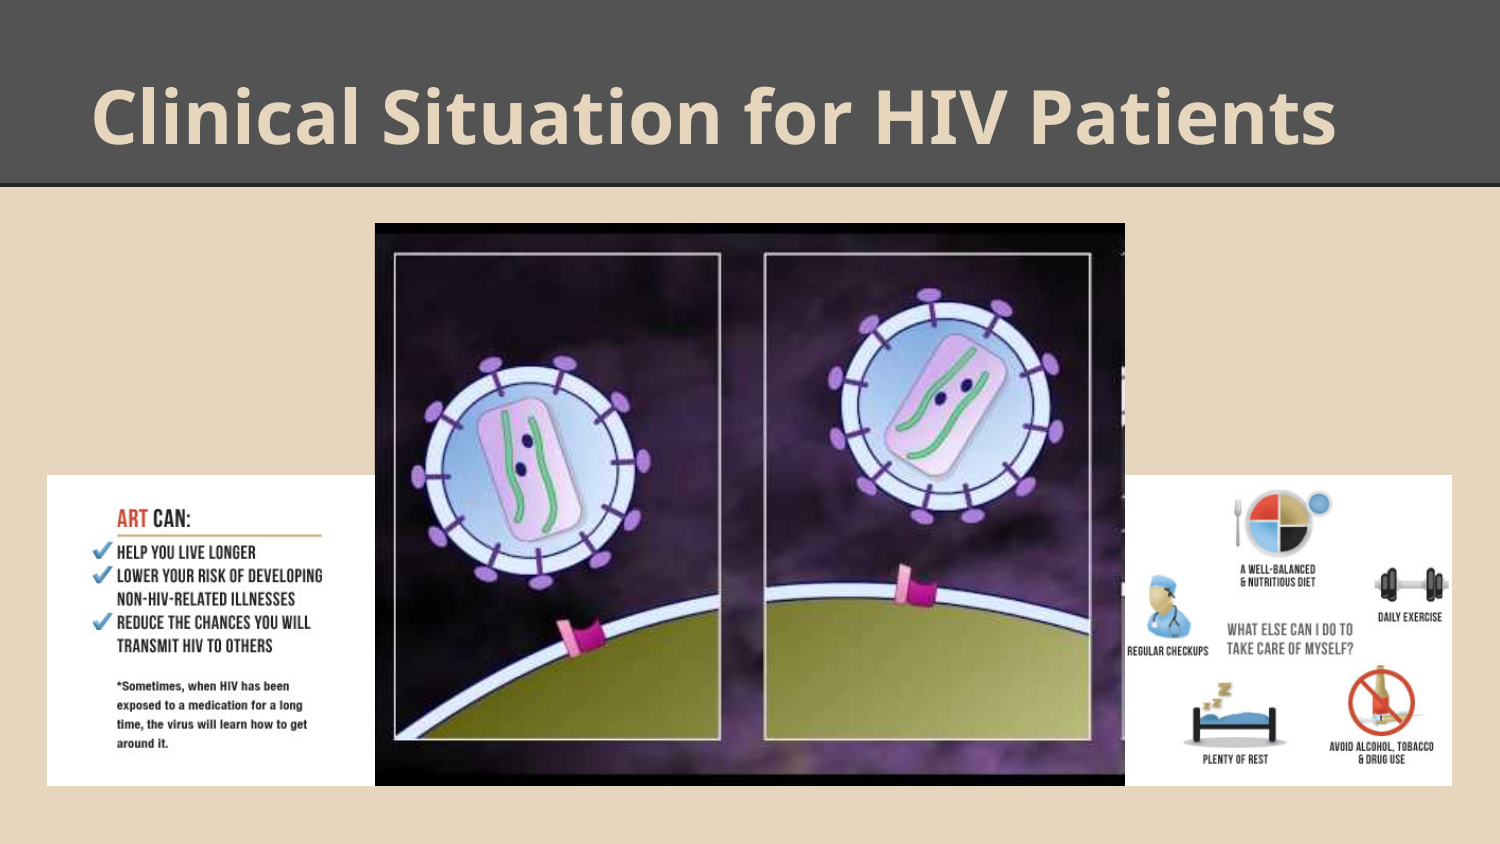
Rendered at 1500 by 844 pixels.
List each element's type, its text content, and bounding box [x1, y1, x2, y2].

text_box [374, 223, 1125, 786]
picture [47, 475, 376, 787]
title Clinical Situation for HIV Patients [75, 33, 1425, 175]
picture [1124, 475, 1453, 787]
